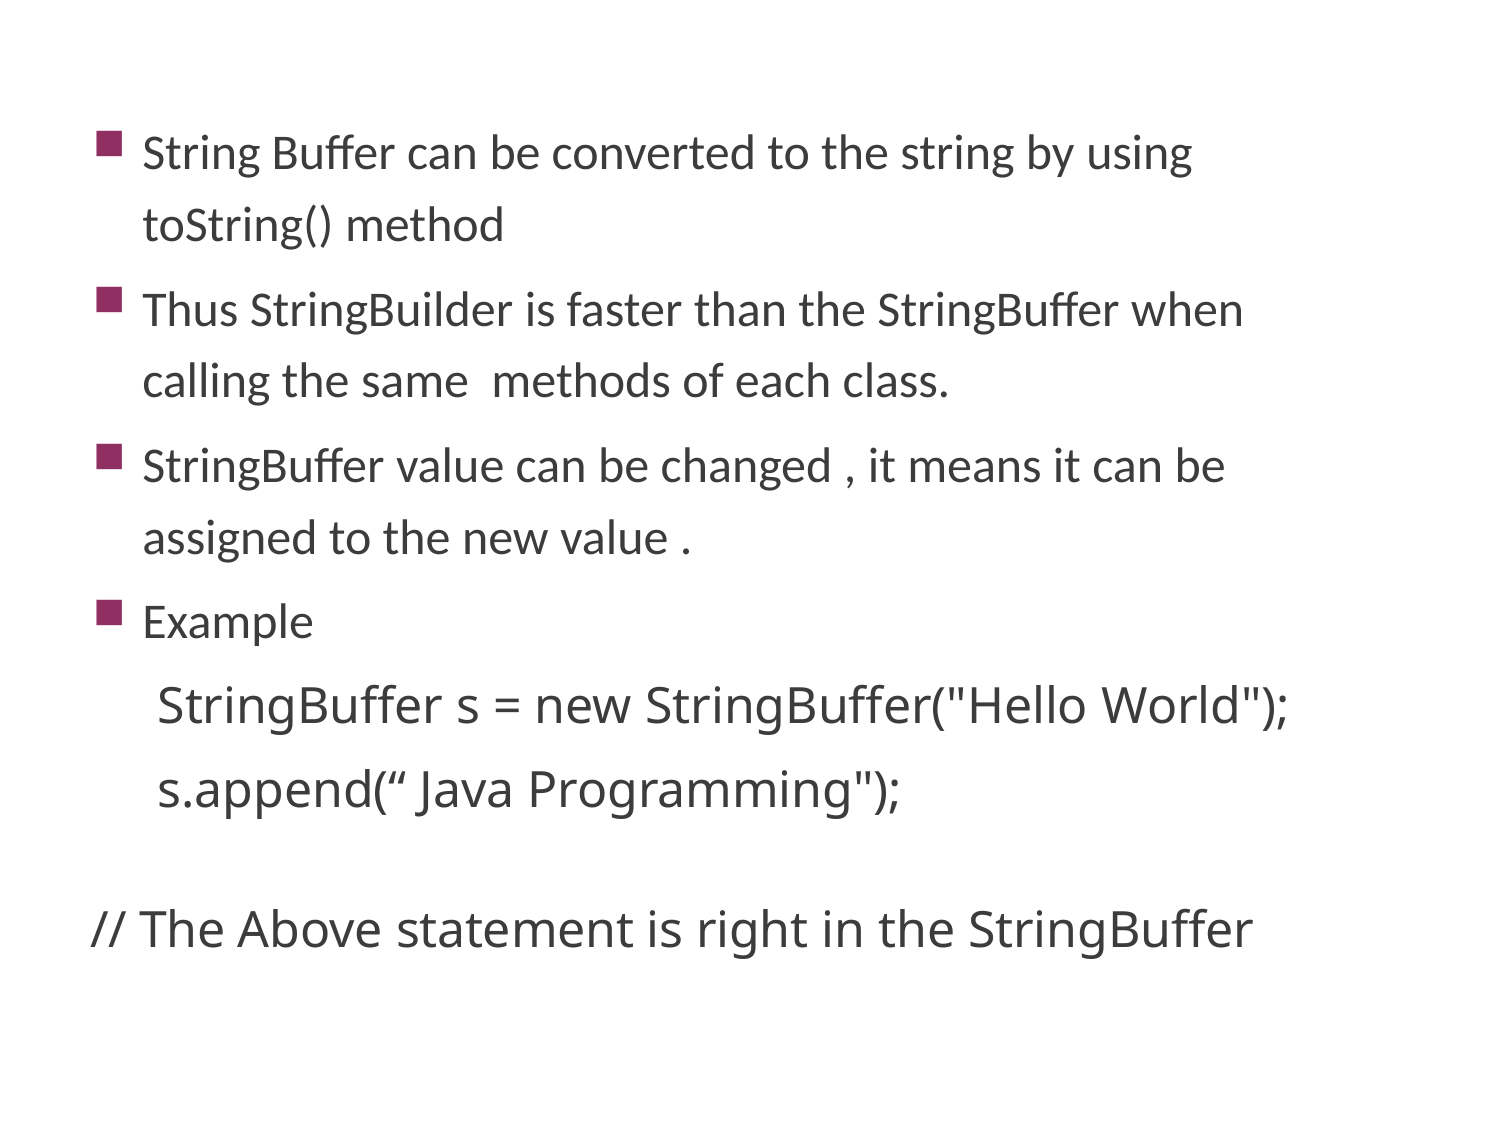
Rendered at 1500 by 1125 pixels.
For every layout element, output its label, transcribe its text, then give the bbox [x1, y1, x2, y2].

list String Buffer can be converted to the string by using toString() method Thus StringBuilder is faster than the StringBuffer when calling the same methods of each class. StringBuffer value can be changed , it means it can be assigned to the new value . Example StringBuffer s = new StringBuffer("Hello World"); s.append(“ Java Programming"); // The Above statement is right in the StringBuffer [75, 99, 1425, 1005]
